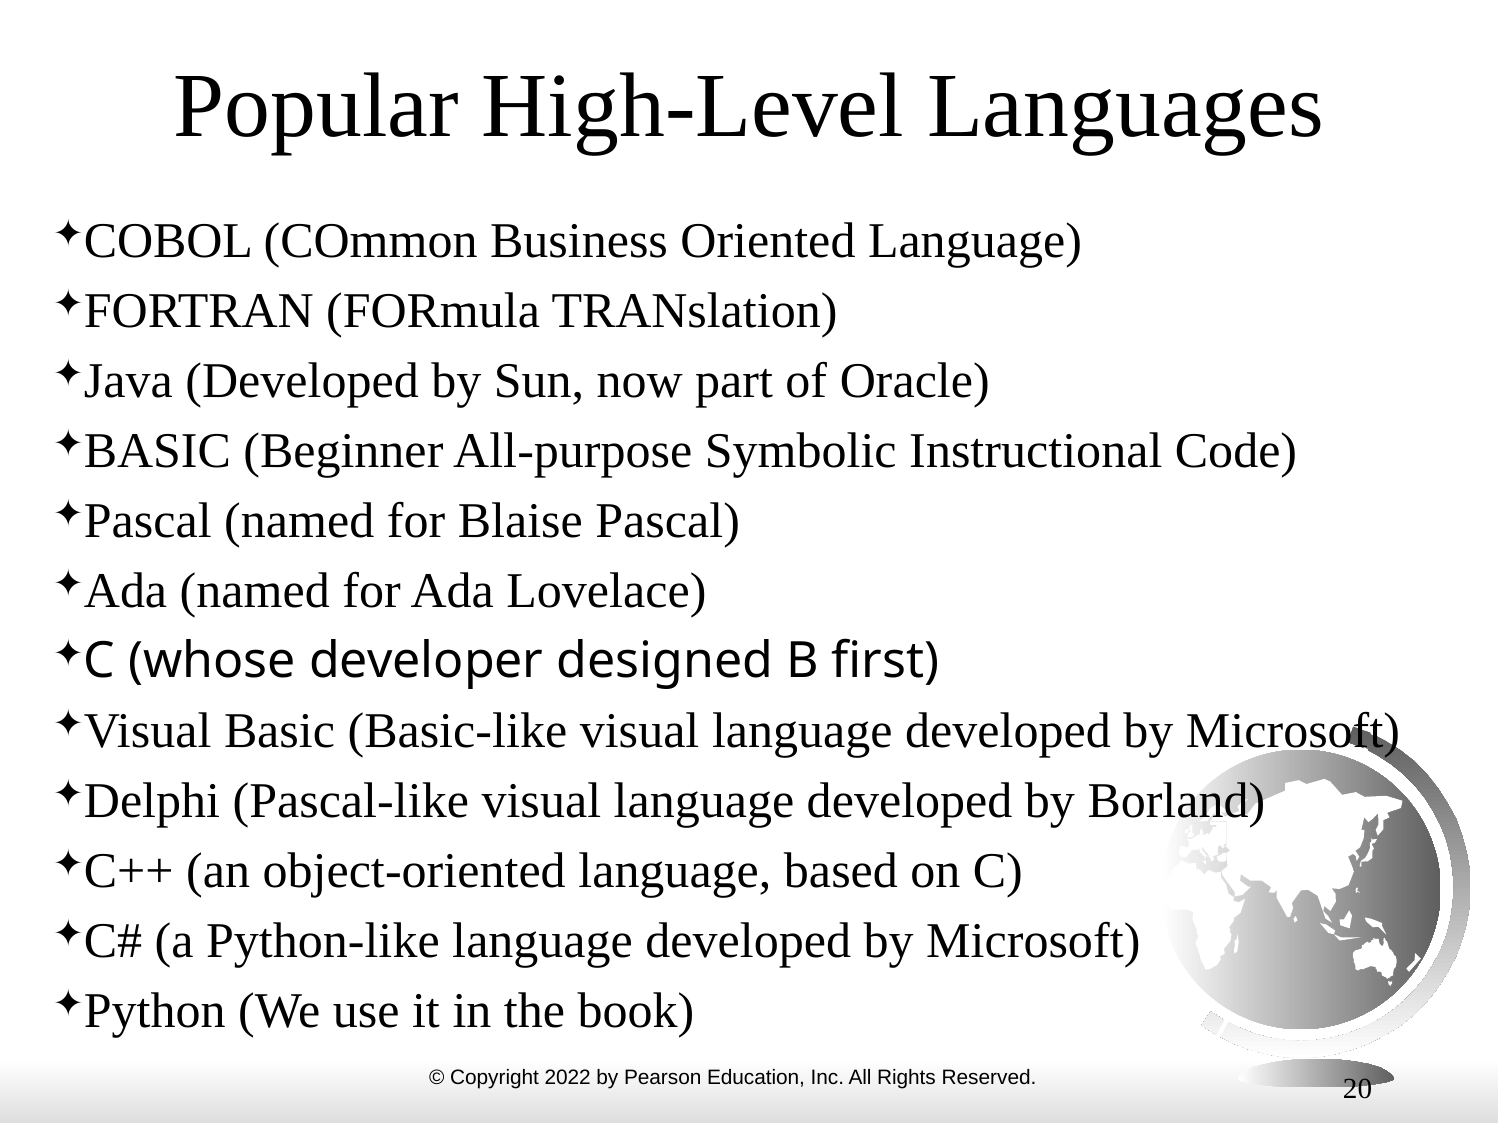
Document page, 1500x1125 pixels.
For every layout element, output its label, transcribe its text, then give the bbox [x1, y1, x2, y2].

title Popular High-Level Languages [112, 37, 1388, 163]
slide_number 20 [1074, 1049, 1388, 1125]
list COBOL (COmmon Business Oriented Language) FORTRAN (FORmula TRANslation) Java (Developed by Sun, now part of Oracle) BASIC (Beginner All-purpose Symbolic Instructional Code) Pascal (named for Blaise Pascal) Ada (named for Ada Lovelace) C (whose developer designed B first) Visual Basic (Basic-like visual language developed by Microsoft) Delphi (Pascal-like visual language developed by Borland) C++ (an object-oriented language, based on C) C# (a Python-like language developed by Microsoft) Python (We use it in the book) [37, 200, 1475, 1050]
